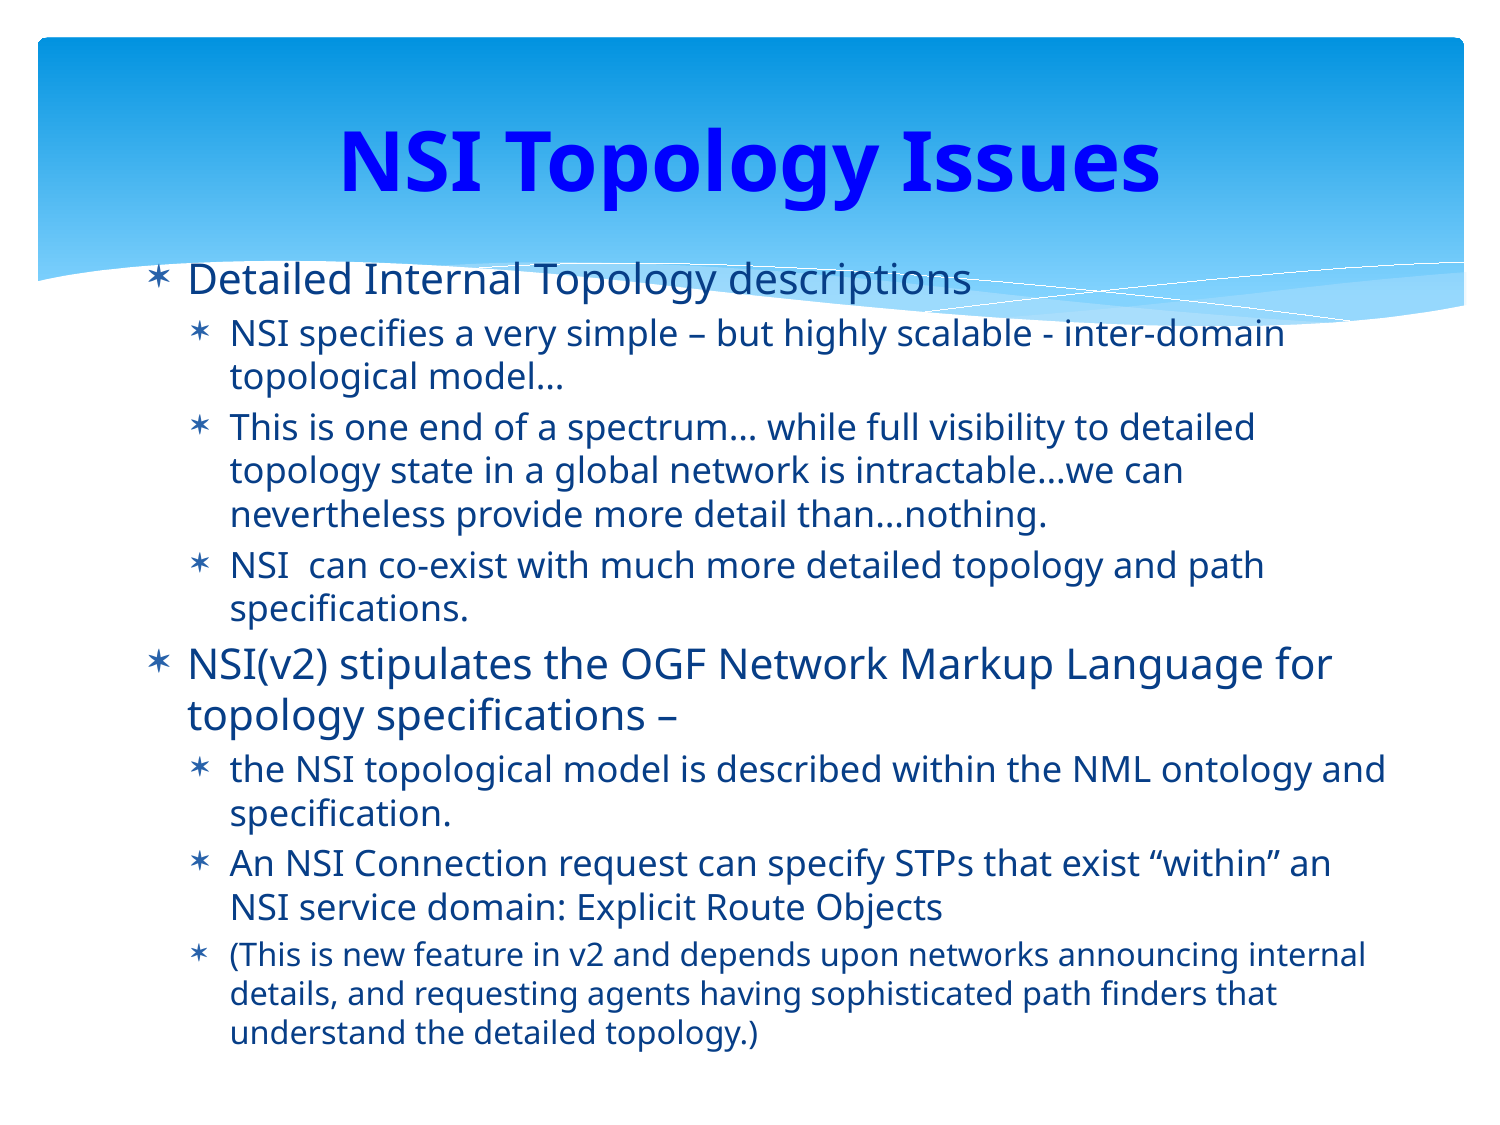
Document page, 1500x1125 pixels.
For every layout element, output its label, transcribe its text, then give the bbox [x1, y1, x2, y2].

title NSI Topology Issues [75, 55, 1425, 261]
list Detailed Internal Topology descriptions NSI specifies a very simple – but highly scalable - inter-domain topological model… This is one end of a spectrum… while full visibility to detailed topology state in a global network is intractable…we can nevertheless provide more detail than…nothing. NSI can co-exist with much more detailed topology and path specifications. NSI(v2) stipulates the OGF Network Markup Language for topology specifications – the NSI topological model is described within the NML ontology and specification. An NSI Connection request can specify STPs that exist “within” an NSI service domain: Explicit Route Objects (This is new feature in v2 and depends upon networks announcing internal details, and requesting agents having sophisticated path finders that understand the detailed topology.) [133, 261, 1411, 1061]
